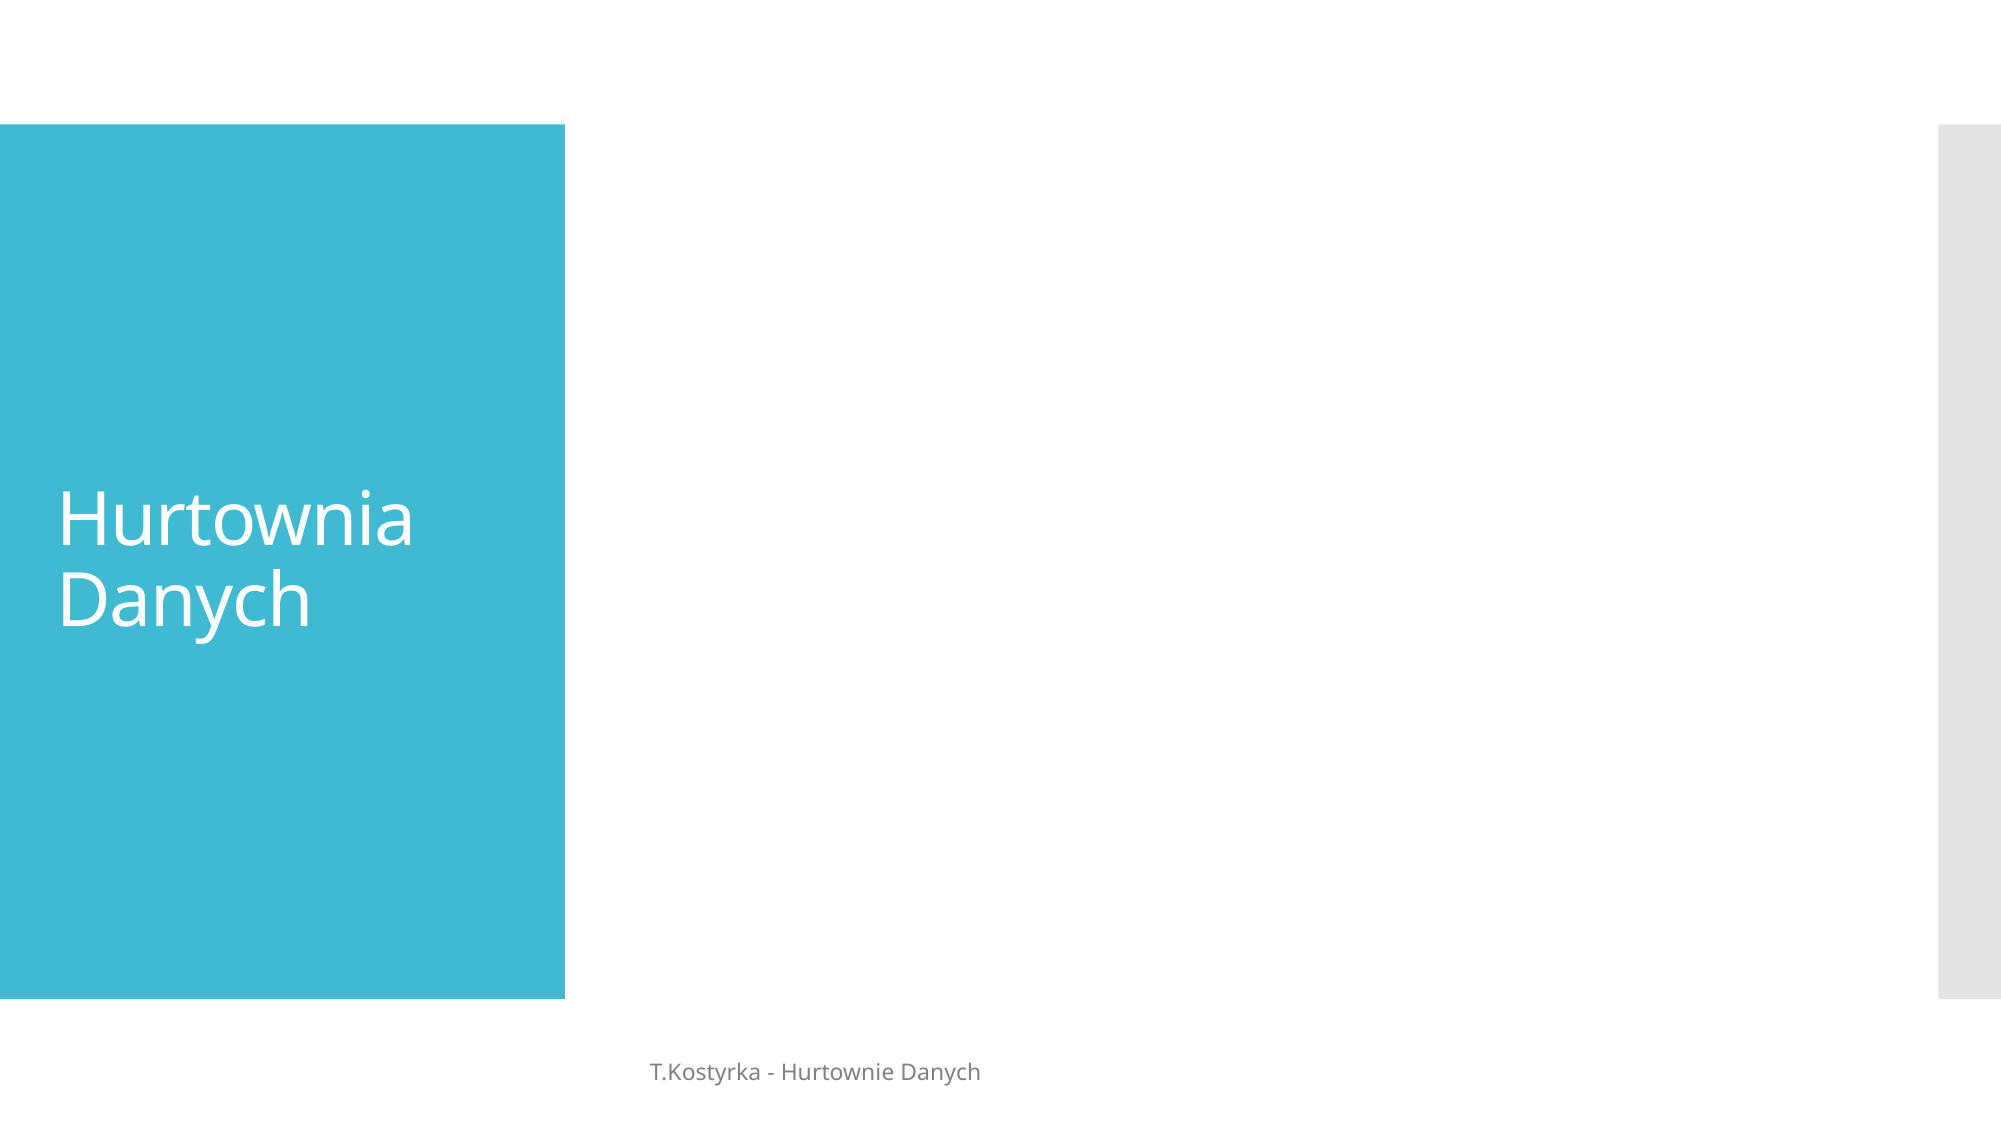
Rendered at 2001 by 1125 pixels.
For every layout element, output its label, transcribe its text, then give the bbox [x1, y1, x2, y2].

title Hurtownia Danych [41, 184, 525, 940]
footer T.Kostyrka - Hurtownie Danych [634, 1042, 1605, 1103]
